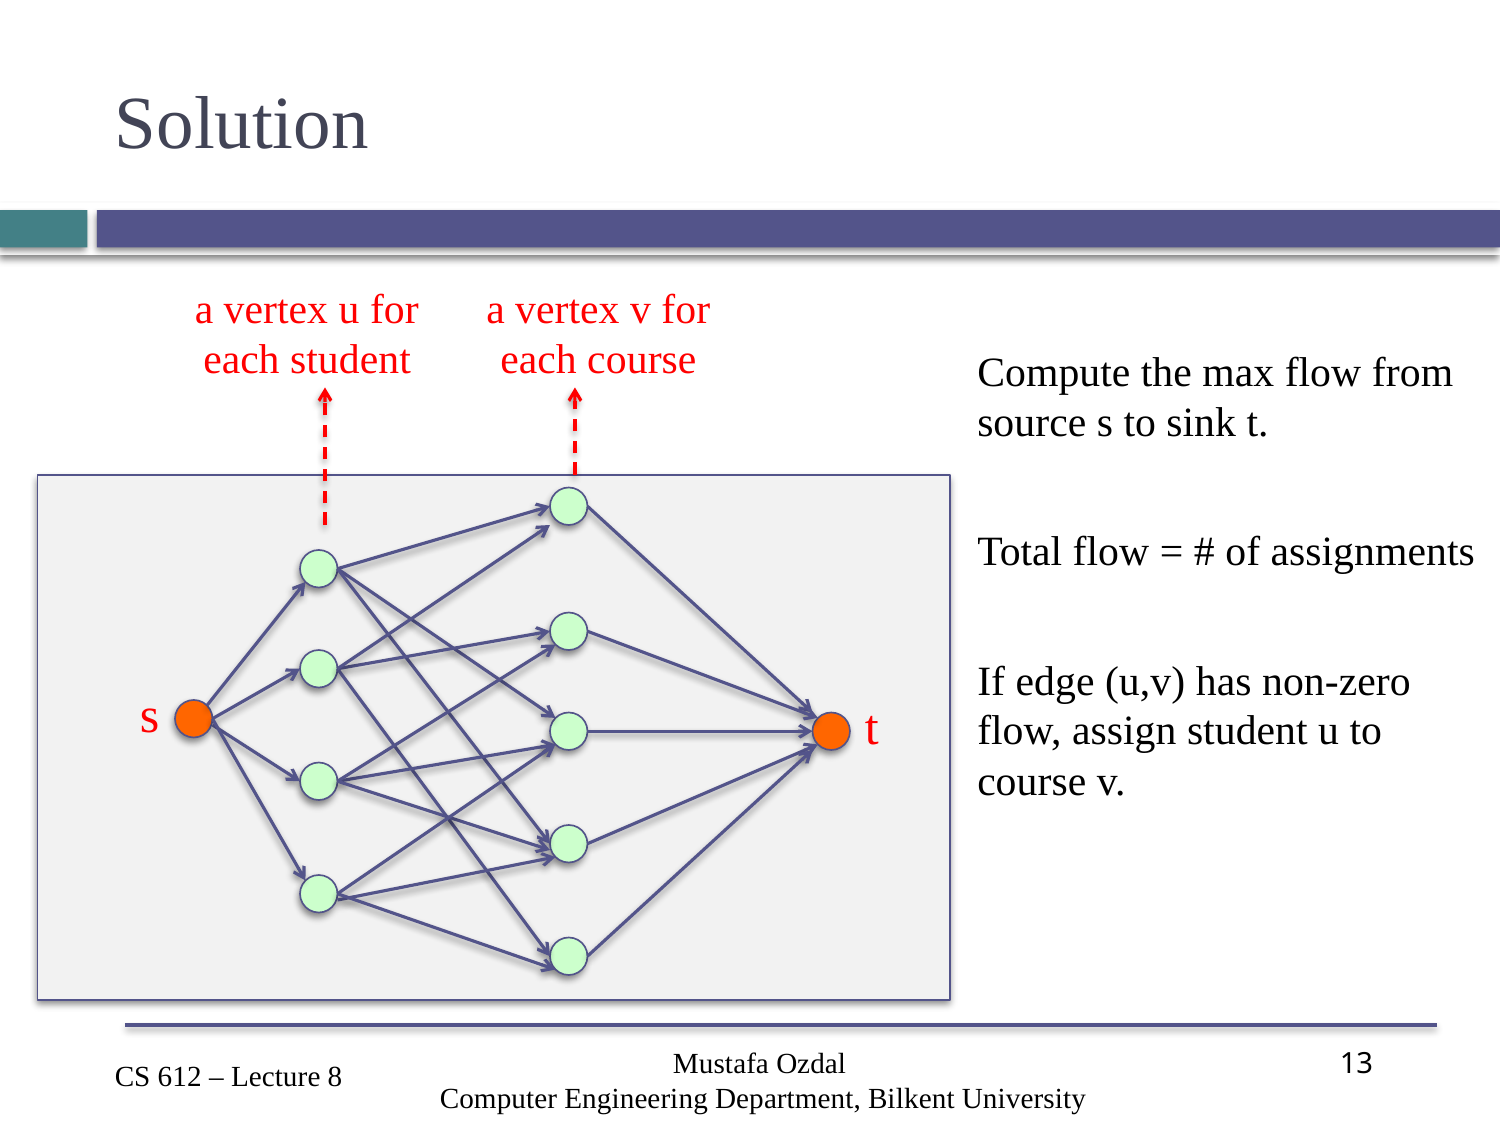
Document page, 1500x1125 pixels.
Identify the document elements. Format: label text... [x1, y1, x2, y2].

text_box a vertex v for each course [471, 274, 726, 390]
text_box [560, 936, 586, 976]
text_box [299, 549, 330, 589]
text_box [560, 711, 588, 751]
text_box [337, 744, 556, 856]
text_box [175, 699, 206, 739]
text_box [299, 874, 330, 914]
text_box [37, 474, 951, 1001]
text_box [212, 718, 306, 881]
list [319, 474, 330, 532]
title Solution [99, 37, 1438, 200]
text_box [311, 649, 330, 689]
text_box [310, 761, 330, 801]
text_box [337, 856, 556, 893]
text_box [337, 644, 556, 744]
text_box [560, 611, 581, 651]
footer Mustafa Ozdal Computer Engineering Department, Bilkent University [249, 1037, 1277, 1125]
text_box a vertex u for each student [180, 274, 435, 390]
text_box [206, 581, 306, 676]
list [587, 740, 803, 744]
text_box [587, 630, 819, 719]
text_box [337, 505, 551, 524]
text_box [587, 744, 819, 844]
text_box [337, 524, 551, 644]
text_box [813, 711, 849, 751]
text_box [560, 824, 581, 864]
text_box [337, 893, 556, 970]
list Compute the max flow from source s to sink t. Total flow = # of assignments If edge (u,v) has non-zero flow, assign student u to course v. [962, 337, 1500, 988]
text_box t [849, 687, 900, 763]
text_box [212, 668, 301, 718]
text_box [587, 505, 813, 630]
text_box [587, 749, 813, 957]
text_box [549, 486, 589, 526]
text_box s [125, 674, 175, 750]
